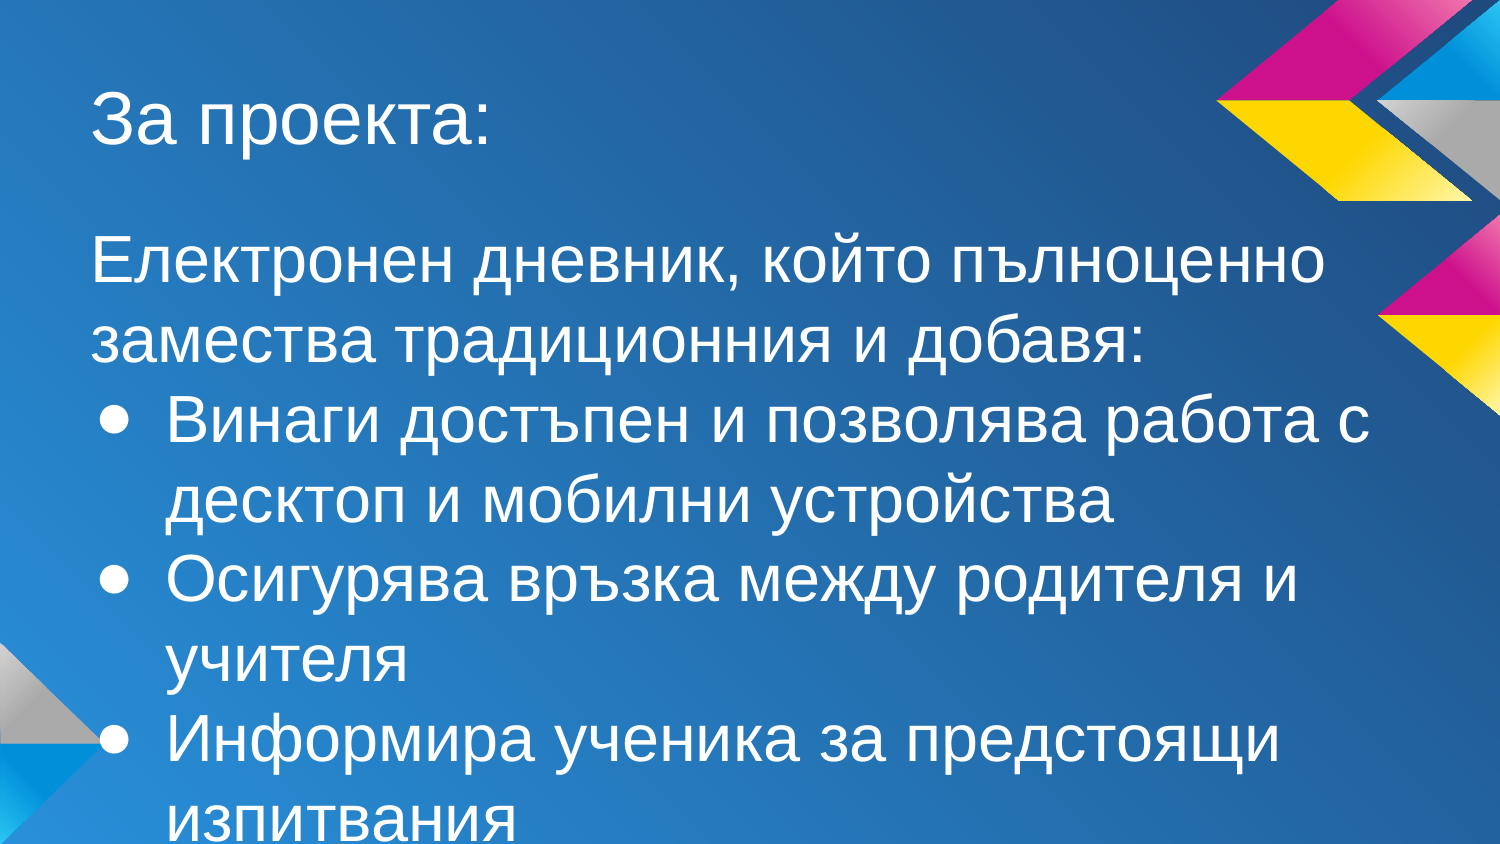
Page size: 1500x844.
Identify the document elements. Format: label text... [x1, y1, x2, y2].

title За проекта: [75, 33, 1204, 175]
list Електронен дневник, който пълноценно замества традиционния и добавя: Винаги достъпен и позволява работа с десктоп и мобилни устройства Осигурява връзка между родителя и учителя Информира ученика за предстоящи изпитвания [75, 200, 1491, 796]
